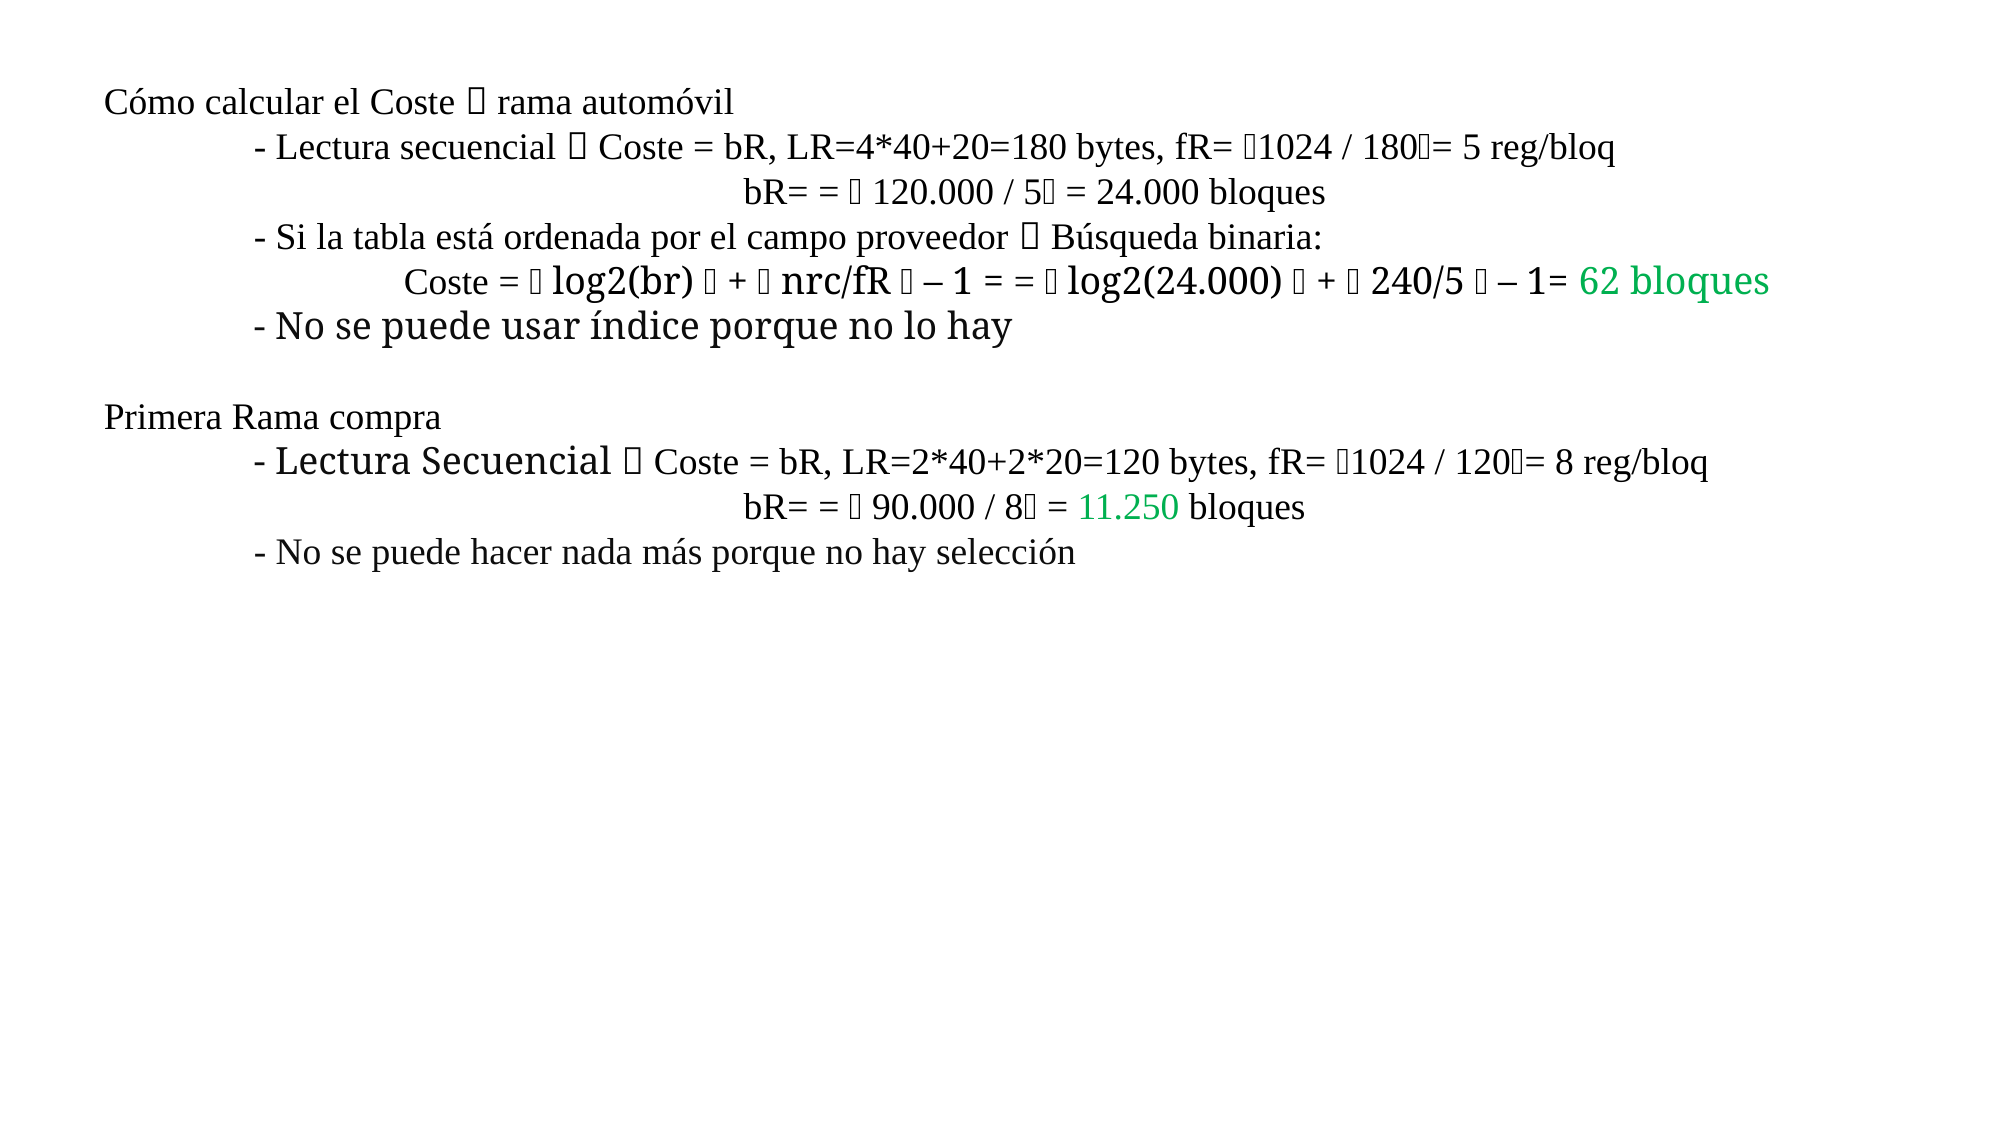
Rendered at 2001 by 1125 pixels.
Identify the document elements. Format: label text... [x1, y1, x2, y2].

text_box Cómo calcular el Coste  rama automóvil - Lectura secuencial  Coste = bR, LR=4*40+20=180 bytes, fR= 1024 / 180= 5 reg/bloq bR= =  120.000 / 5 = 24.000 bloques - Si la tabla está ordenada por el campo proveedor  Búsqueda binaria: Coste =  log2(br)  +  nrc/fR  – 1 = =  log2(24.000)  +  240/5  – 1= 62 bloques - No se puede usar índice porque no lo hay Primera Rama compra - Lectura Secuencial  Coste = bR, LR=2*40+2*20=120 bytes, fR= 1024 / 120= 8 reg/bloq bR= =  90.000 / 8 = 11.250 bloques - No se puede hacer nada más porque no hay selección [88, 69, 1912, 624]
